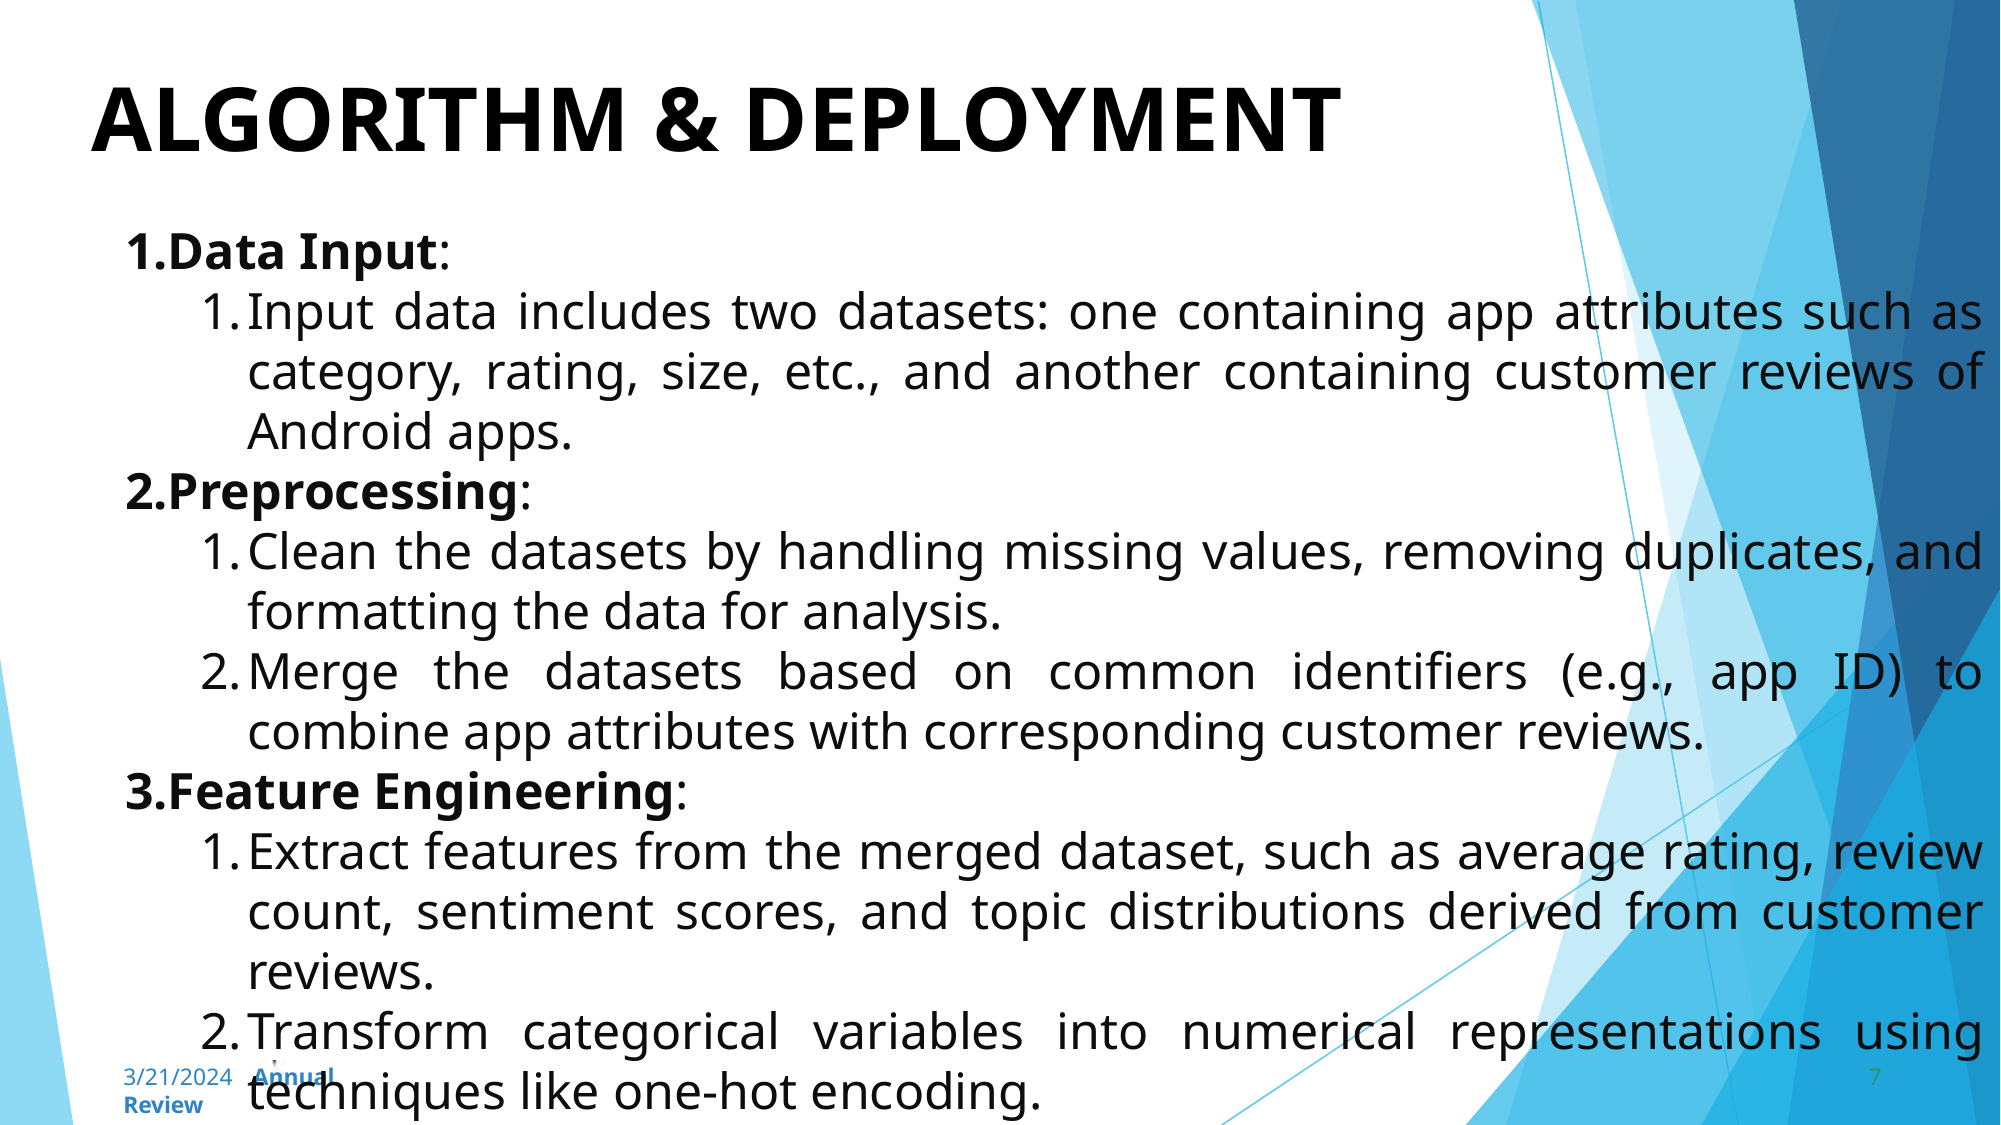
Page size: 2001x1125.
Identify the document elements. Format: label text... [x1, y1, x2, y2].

title ALGORITHM & DEPLOYMENT [91, 63, 1694, 171]
text_box Data Input: Input data includes two datasets: one containing app attributes such as category, rating, size, etc., and another containing customer reviews of Android apps. Preprocessing: Clean the datasets by handling missing values, removing duplicates, and formatting the data for analysis. Merge the datasets based on common identifiers (e.g., app ID) to combine app attributes with corresponding customer reviews. Feature Engineering: Extract features from the merged dataset, such as average rating, review count, sentiment scores, and topic distributions derived from customer reviews. Transform categorical variables into numerical representations using techniques like one-hot encoding. [110, 212, 2000, 1125]
picture [110, 1060, 463, 1094]
